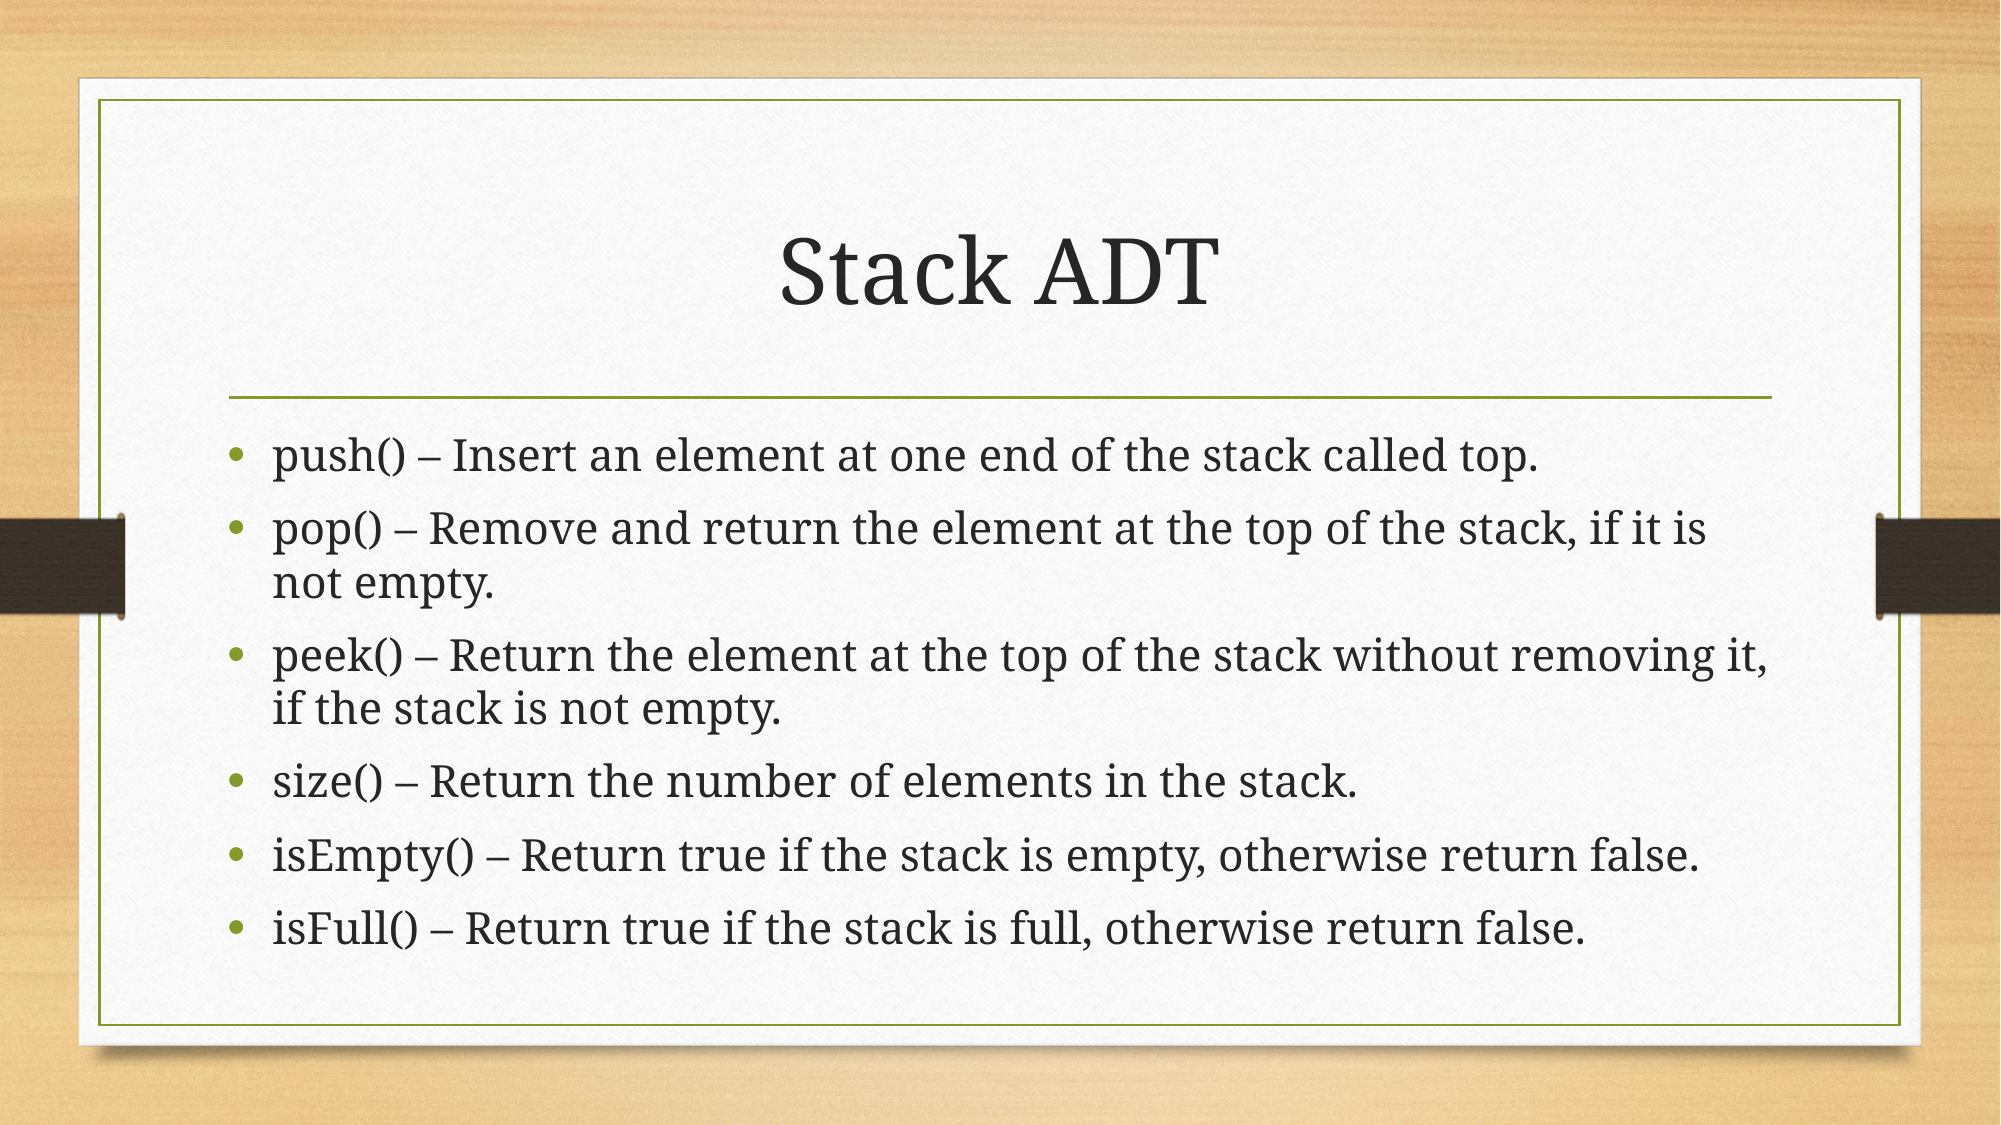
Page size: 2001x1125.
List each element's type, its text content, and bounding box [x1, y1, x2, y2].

title Stack ADT [212, 161, 1788, 375]
list push() – Insert an element at one end of the stack called top. pop() – Remove and return the element at the top of the stack, if it is not empty. peek() – Return the element at the top of the stack without removing it, if the stack is not empty. size() – Return the number of elements in the stack. isEmpty() – Return true if the stack is empty, otherwise return false. isFull() – Return true if the stack is full, otherwise return false. [212, 419, 1788, 964]
picture [0, 0, 2001, 1125]
